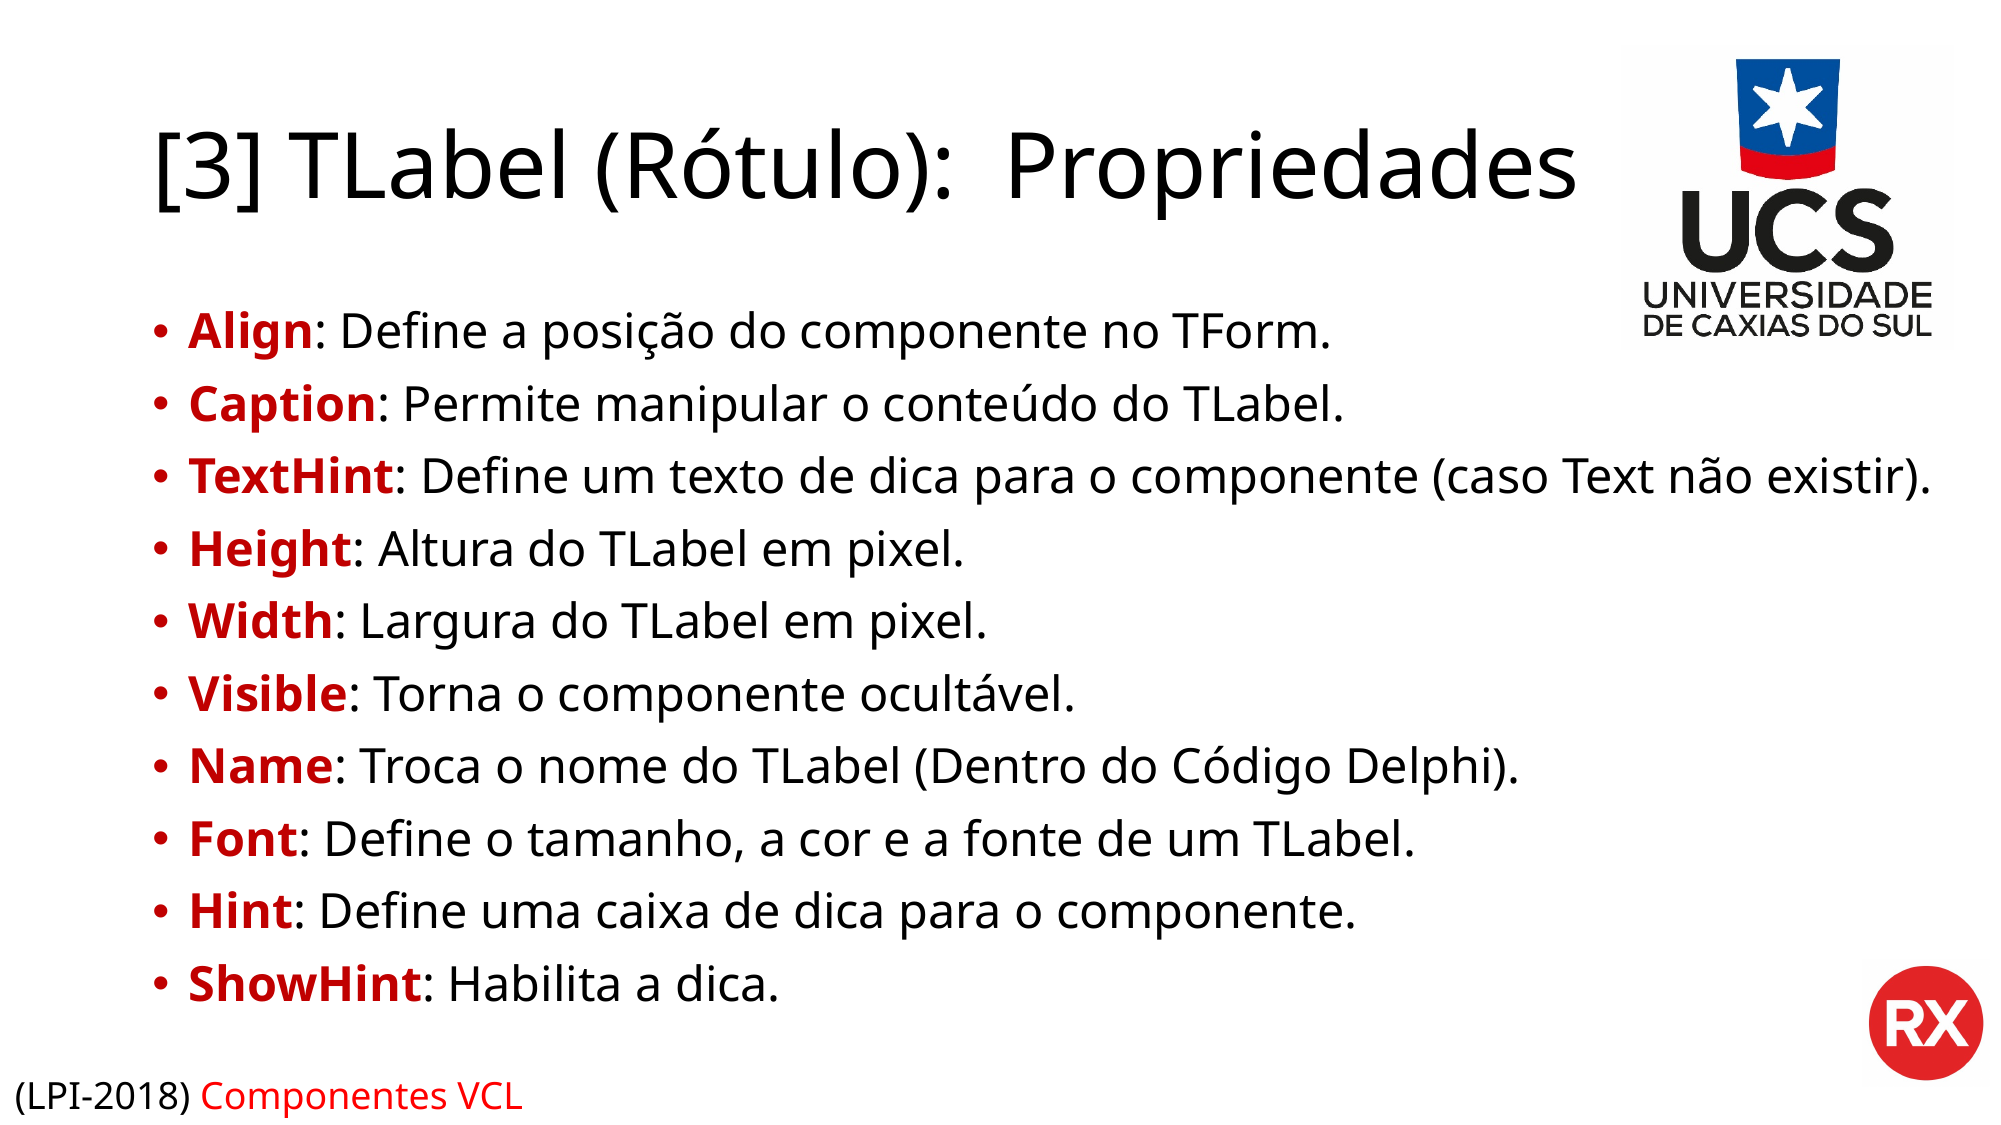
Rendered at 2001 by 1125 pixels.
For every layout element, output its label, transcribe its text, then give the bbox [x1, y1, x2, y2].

picture [1621, 45, 1954, 351]
list Align: Define a posição do componente no TForm. Caption: Permite manipular o conteúdo do TLabel. TextHint: Define um texto de dica para o componente (caso Text não existir). Height: Altura do TLabel em pixel. Width: Largura do TLabel em pixel. Visible: Torna o componente ocultável. Name: Troca o nome do TLabel (Dentro do Código Delphi). Font: Define o tamanho, a cor e a fonte de um TLabel. Hint: Define uma caixa de dica para o componente. ShowHint: Habilita a dica. [137, 299, 1954, 1064]
picture [1862, 959, 1990, 1087]
text_box (LPI-2018) Componentes VCL [0, 1064, 2000, 1125]
title [3] TLabel (Rótulo): Propriedades [137, 59, 1621, 278]
